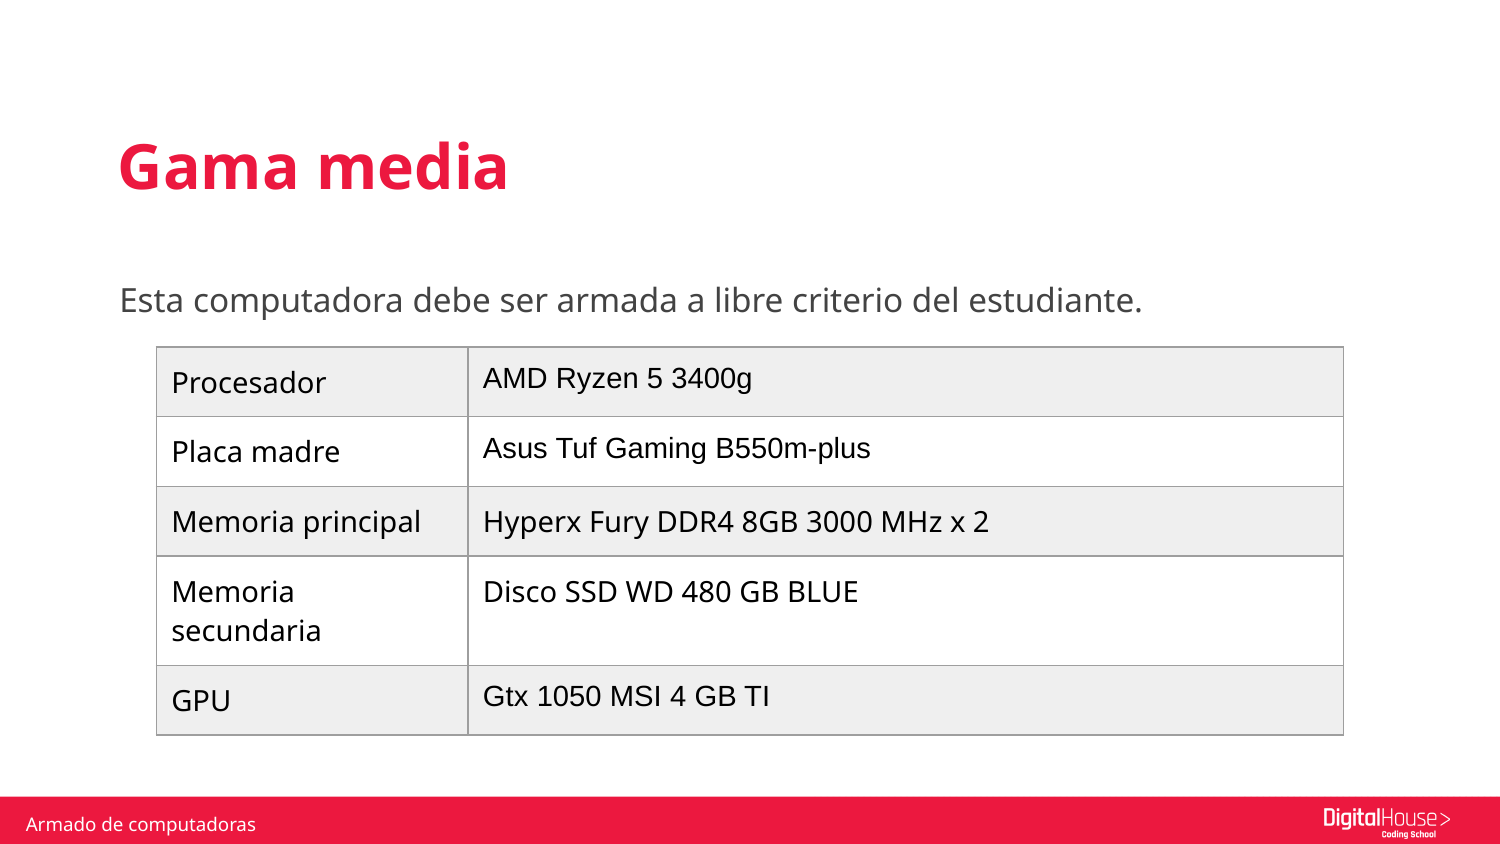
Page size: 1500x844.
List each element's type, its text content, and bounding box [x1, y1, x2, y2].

table_header Procesador [157, 348, 467, 416]
table_cell Memoria secundaria [157, 557, 467, 665]
table_cell GPU [157, 666, 467, 734]
table_cell Memoria principal [157, 487, 467, 555]
table_cell Disco SSD WD 480 GB BLUE [469, 557, 1343, 665]
table_header AMD Ryzen 5 3400g [469, 348, 1343, 416]
table_cell Hyperx Fury DDR4 8GB 3000 MHz x 2 [469, 487, 1343, 555]
table_cell Asus Tuf Gaming B550m-plus [469, 417, 1343, 486]
text_box Esta computadora debe ser armada a libre criterio del estudiante. [104, 251, 1429, 297]
table_cell Gtx 1050 MSI 4 GB TI [469, 666, 1343, 734]
text_box [167, 297, 659, 346]
text_box Gama media [104, 99, 1365, 240]
picture [1324, 808, 1450, 839]
table_cell Placa madre [157, 417, 467, 486]
